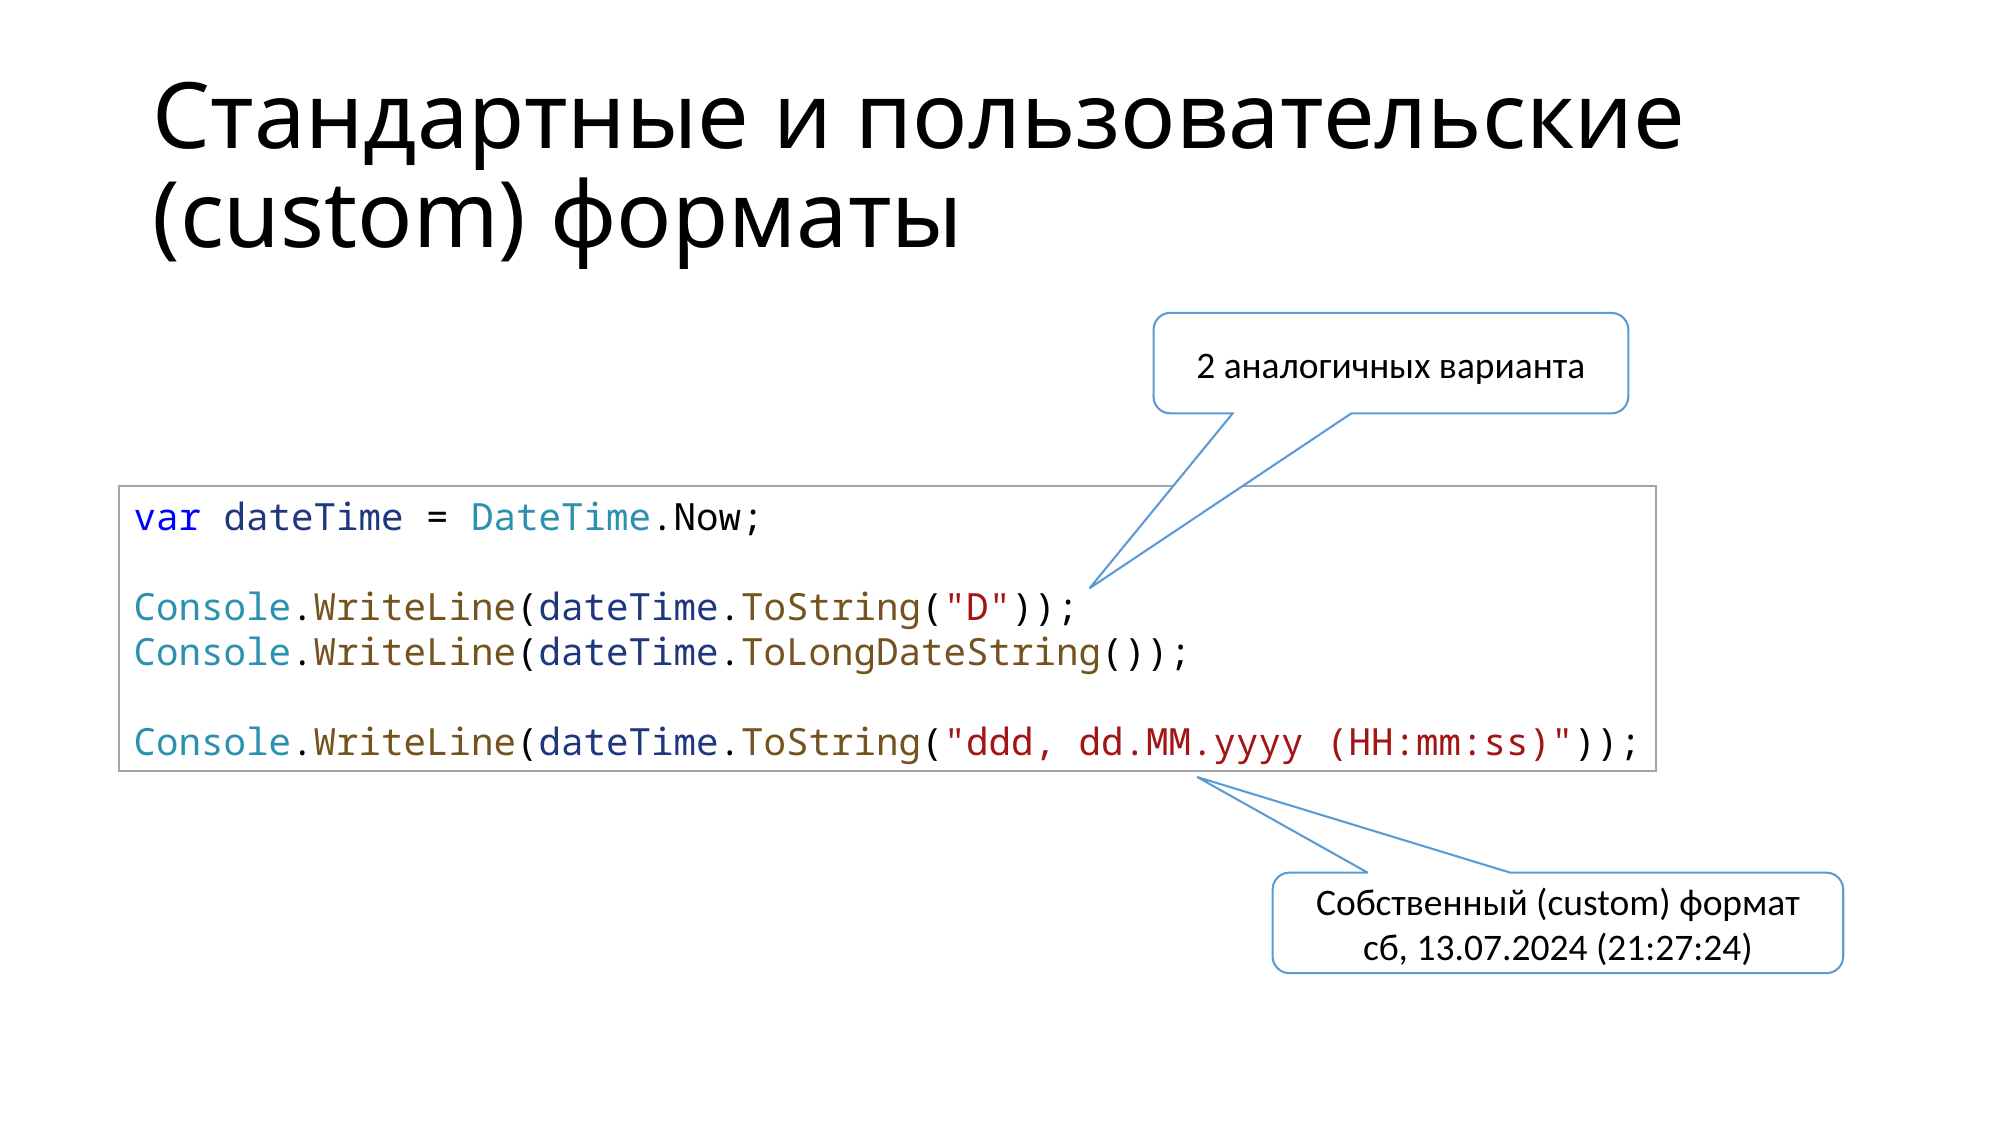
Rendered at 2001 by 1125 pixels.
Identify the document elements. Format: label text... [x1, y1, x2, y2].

text_box Собственный (custom) формат сб, 13.07.2024 (21:27:24) [1196, 775, 1845, 975]
text_box var dateTime = DateTime.Now; Console.WriteLine(dateTime.ToString("D")); Console.WriteLine(dateTime.ToLongDateString()); Console.WriteLine(dateTime.ToString("ddd, dd.MM.yyyy (HH:mm:ss)")); [118, 485, 1657, 772]
title Стандартные и пользовательские (custom) форматы [137, 59, 1863, 278]
text_box 2 аналогичных варианта [1088, 311, 1630, 590]
